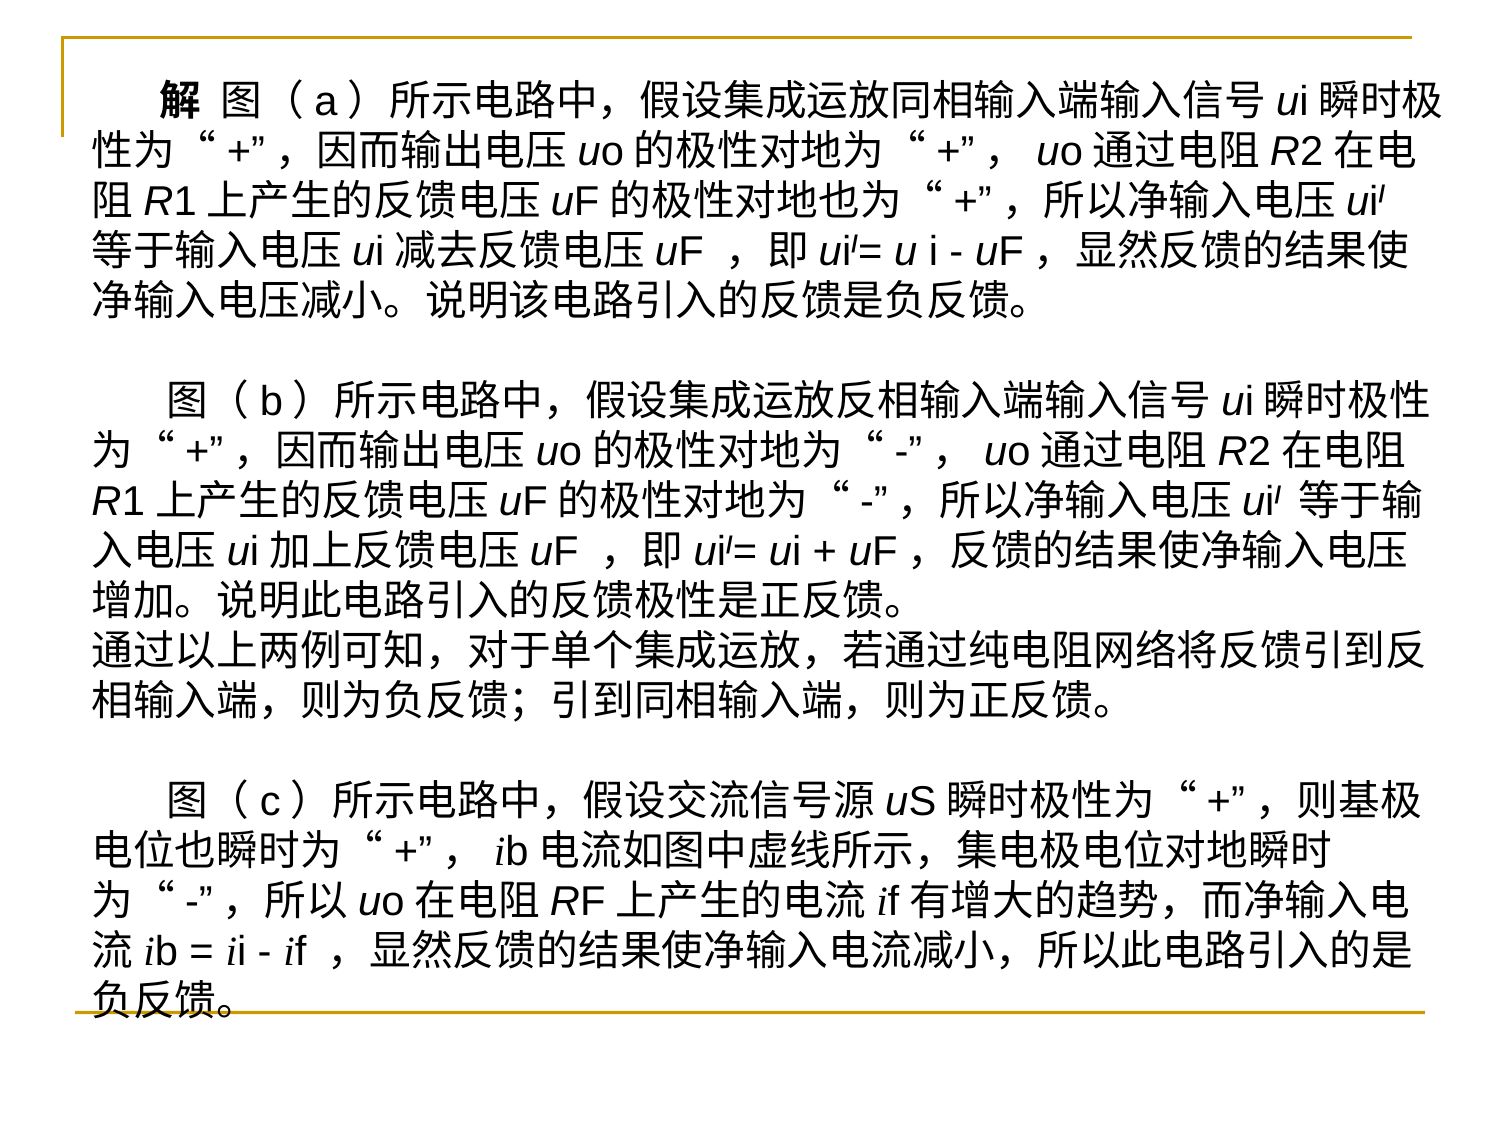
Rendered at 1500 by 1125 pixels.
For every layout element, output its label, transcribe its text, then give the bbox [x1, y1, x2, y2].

text_box 解 图（a）所示电路中，假设集成运放同相输入端输入信号ui瞬时极性为“+”，因而输出电压uo的极性对地为“+”，uo通过电阻R2在电阻R1上产生的反馈电压uF的极性对地也为“+”，所以净输入电压ui/ 等于输入电压ui减去反馈电压uF ，即ui/= u i - uF，显然反馈的结果使净输入电压减小。说明该电路引入的反馈是负反馈。 图（b）所示电路中，假设集成运放反相输入端输入信号ui瞬时极性为“+”，因而输出电压uo的极性对地为“-”，uo通过电阻R2在电阻R1上产生的反馈电压uF的极性对地为“-”，所以净输入电压ui/ 等于输入电压ui加上反馈电压uF ，即ui/= ui + uF，反馈的结果使净输入电压增加。说明此电路引入的反馈极性是正反馈。 通过以上两例可知，对于单个集成运放，若通过纯电阻网络将反馈引到反相输入端，则为负反馈；引到同相输入端，则为正反馈。 图（c）所示电路中，假设交流信号源uS瞬时极性为“+”，则基极电位也瞬时为“+”，ib电流如图中虚线所示，集电极电位对地瞬时为“-”，所以uo在电阻RF上产生的电流if有增大的趋势，而净输入电流ib = ii - if ，显然反馈的结果使净输入电流减小，所以此电路引入的是负反馈。 [76, 66, 1459, 1032]
